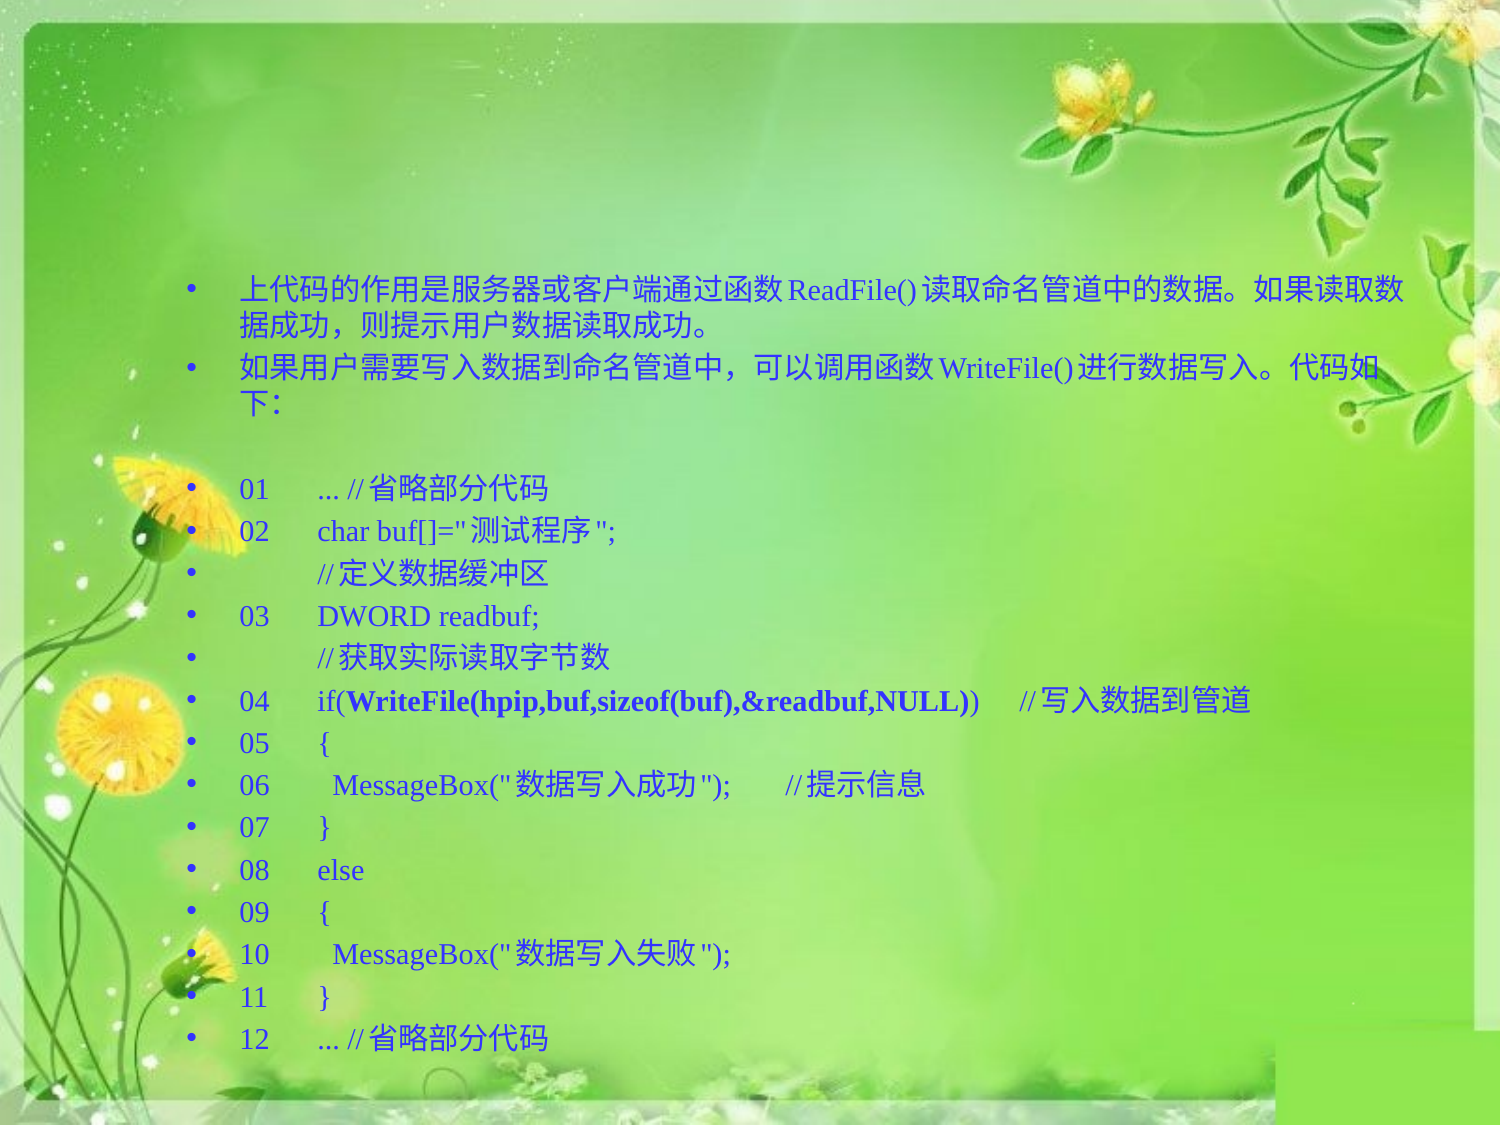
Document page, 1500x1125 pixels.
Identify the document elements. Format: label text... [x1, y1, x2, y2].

picture [0, 0, 1500, 1125]
list 上代码的作用是服务器或客户端通过函数ReadFile()读取命名管道中的数据。如果读取数据成功，则提示用户数据读取成功。 如果用户需要写入数据到命名管道中，可以调用函数WriteFile()进行数据写入。代码如下： 01 ... //省略部分代码 02 char buf[]="测试程序"; //定义数据缓冲区 03 DWORD readbuf; //获取实际读取字节数 04 if(WriteFile(hpip,buf,sizeof(buf),&readbuf,NULL)) //写入数据到管道 05 { 06 MessageBox("数据写入成功"); //提示信息 07 } 08 else 09 { 10 MessageBox("数据写入失败"); 11 } 12 ... //省略部分代码 [171, 262, 1425, 1071]
